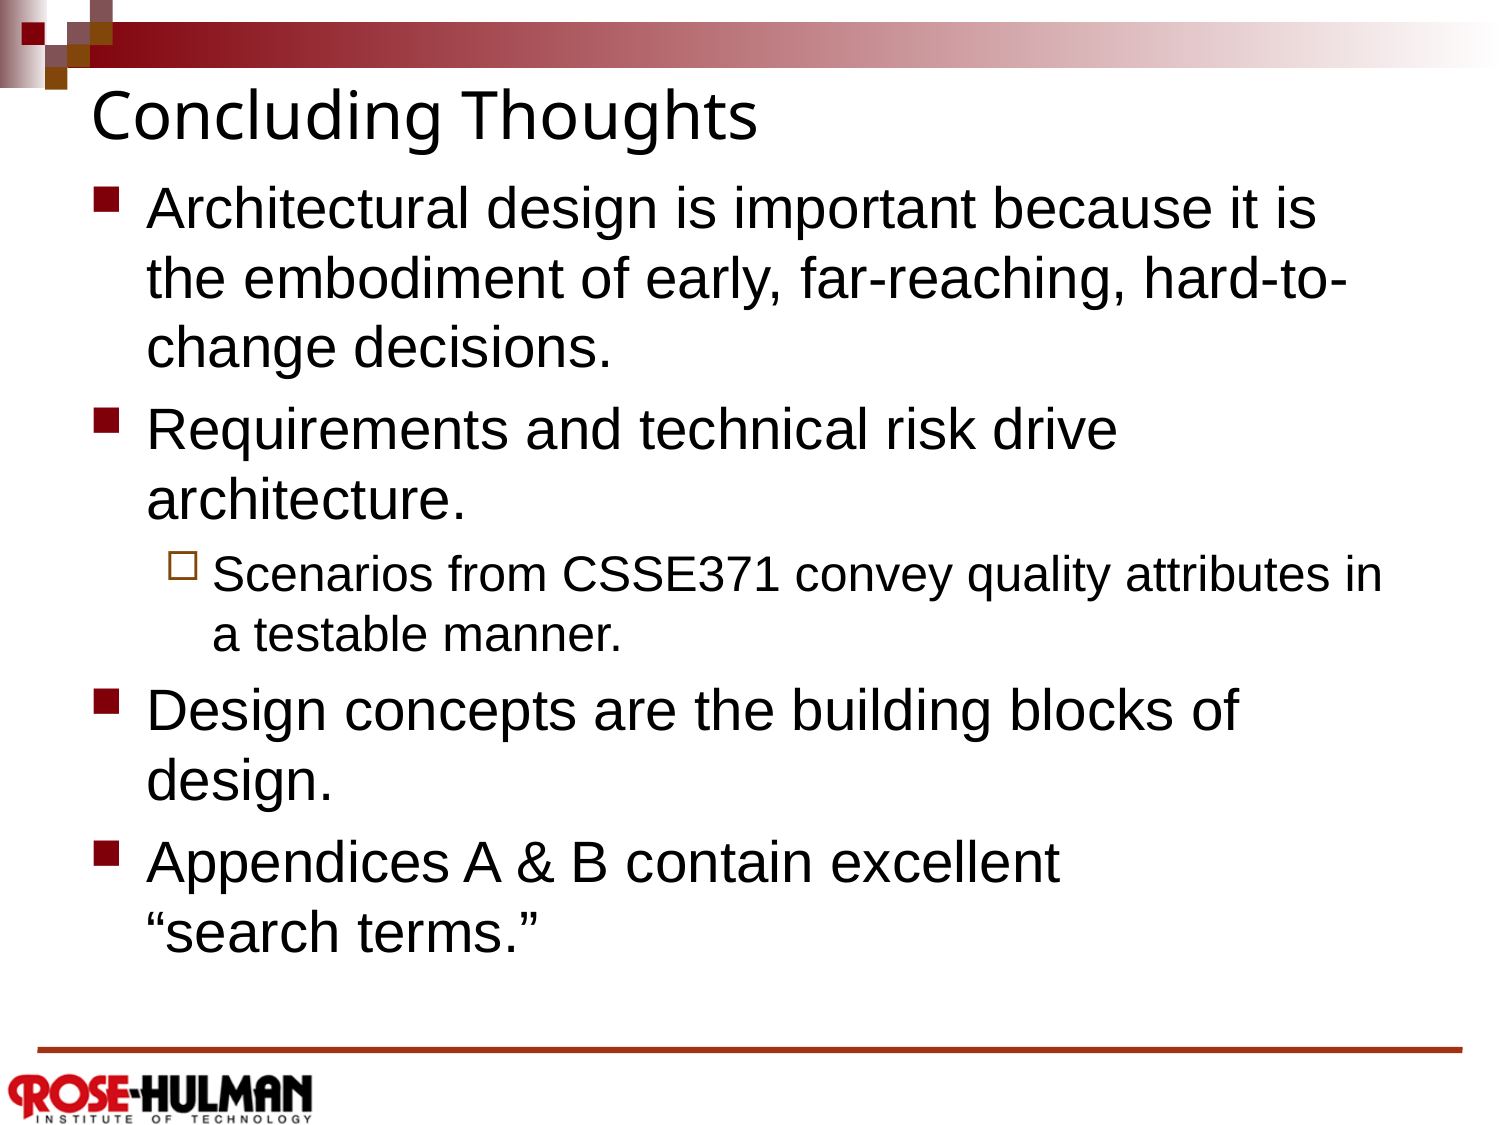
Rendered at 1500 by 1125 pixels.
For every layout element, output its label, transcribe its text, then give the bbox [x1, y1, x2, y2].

picture [0, 1071, 325, 1125]
list Architectural design is important because it is the embodiment of early, far-reaching, hard-to-change decisions. Requirements and technical risk drive architecture. Scenarios from CSSE371 convey quality attributes in a testable manner. Design concepts are the building blocks of design. Appendices A & B contain excellent “search terms.” [74, 162, 1426, 1051]
title Concluding Thoughts [74, 62, 1426, 162]
